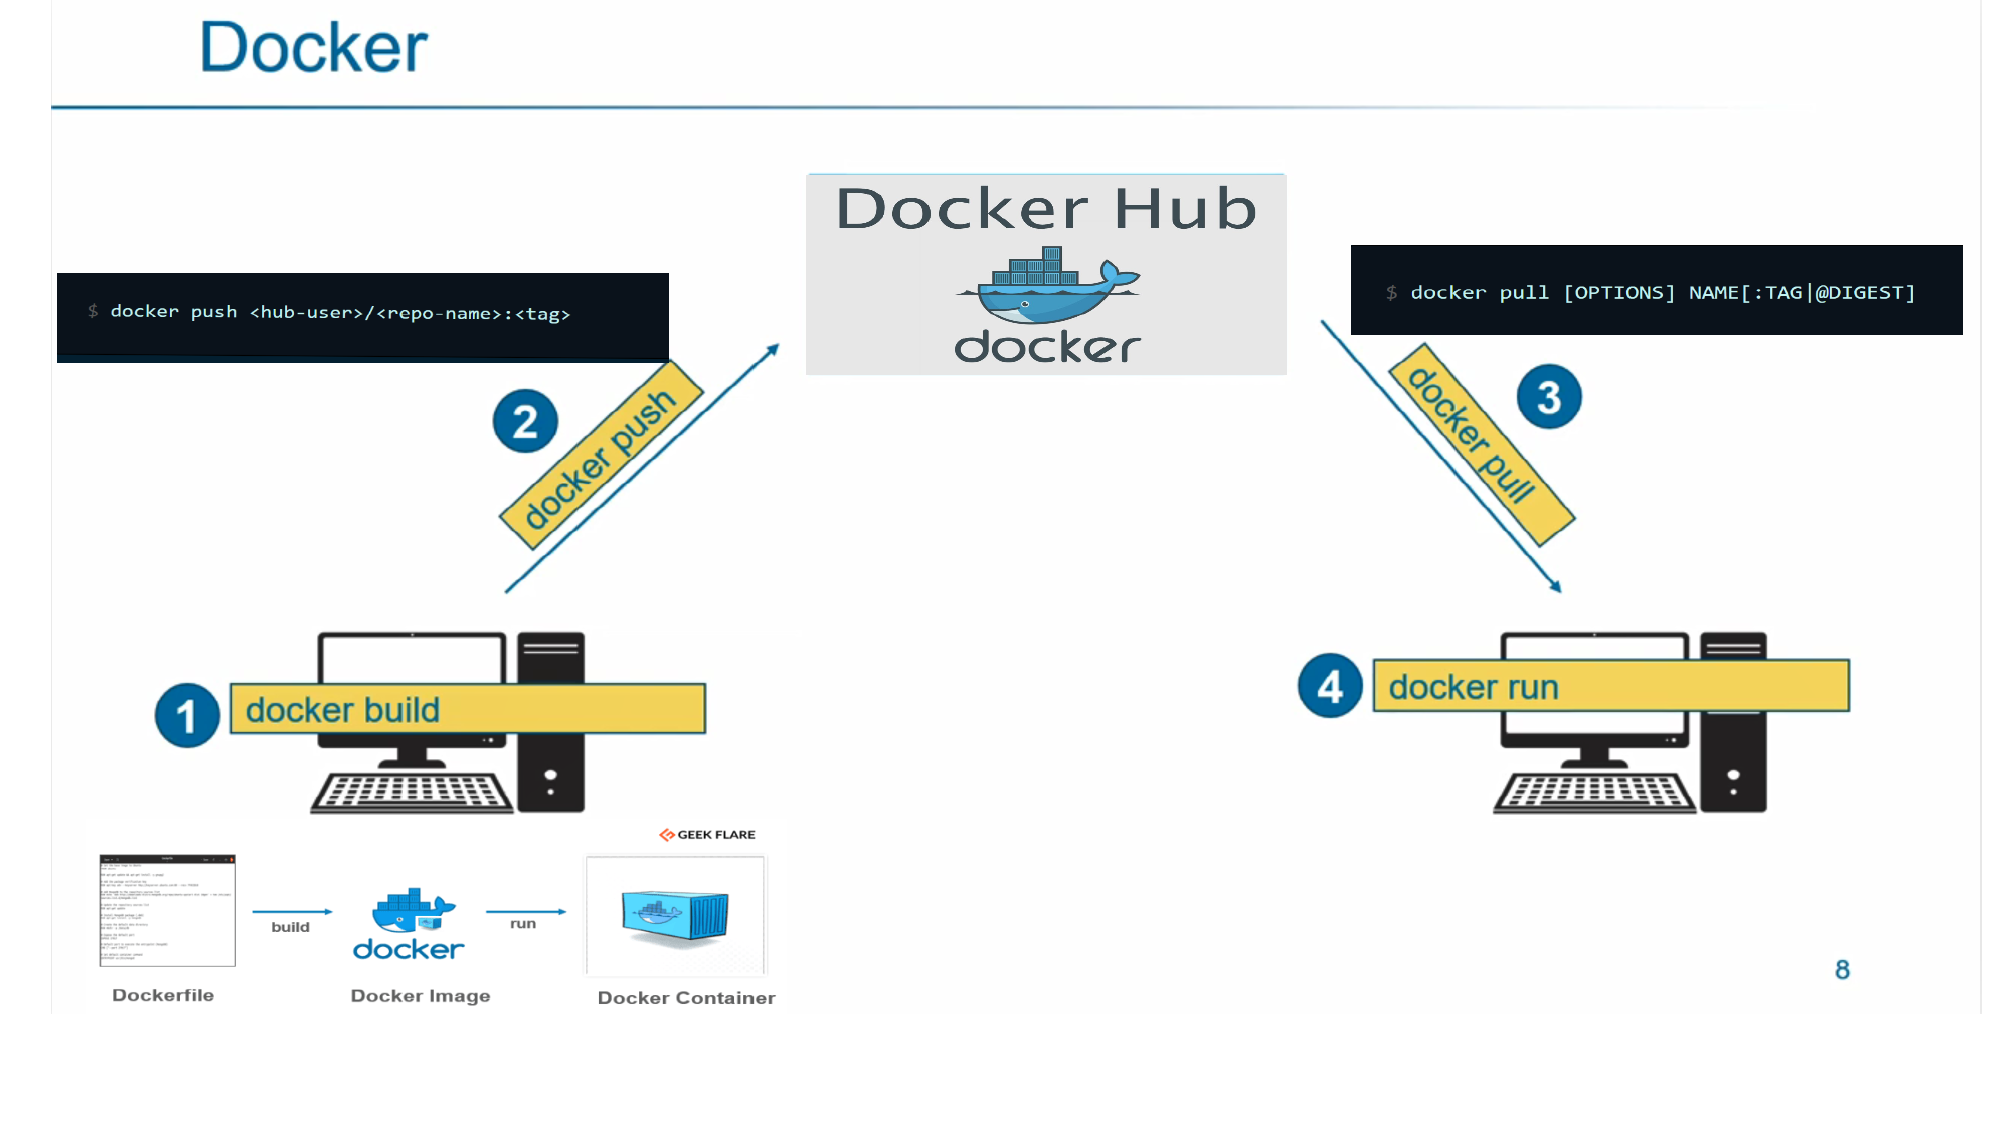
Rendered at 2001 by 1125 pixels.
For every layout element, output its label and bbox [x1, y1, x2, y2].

list [51, 0, 1982, 1014]
